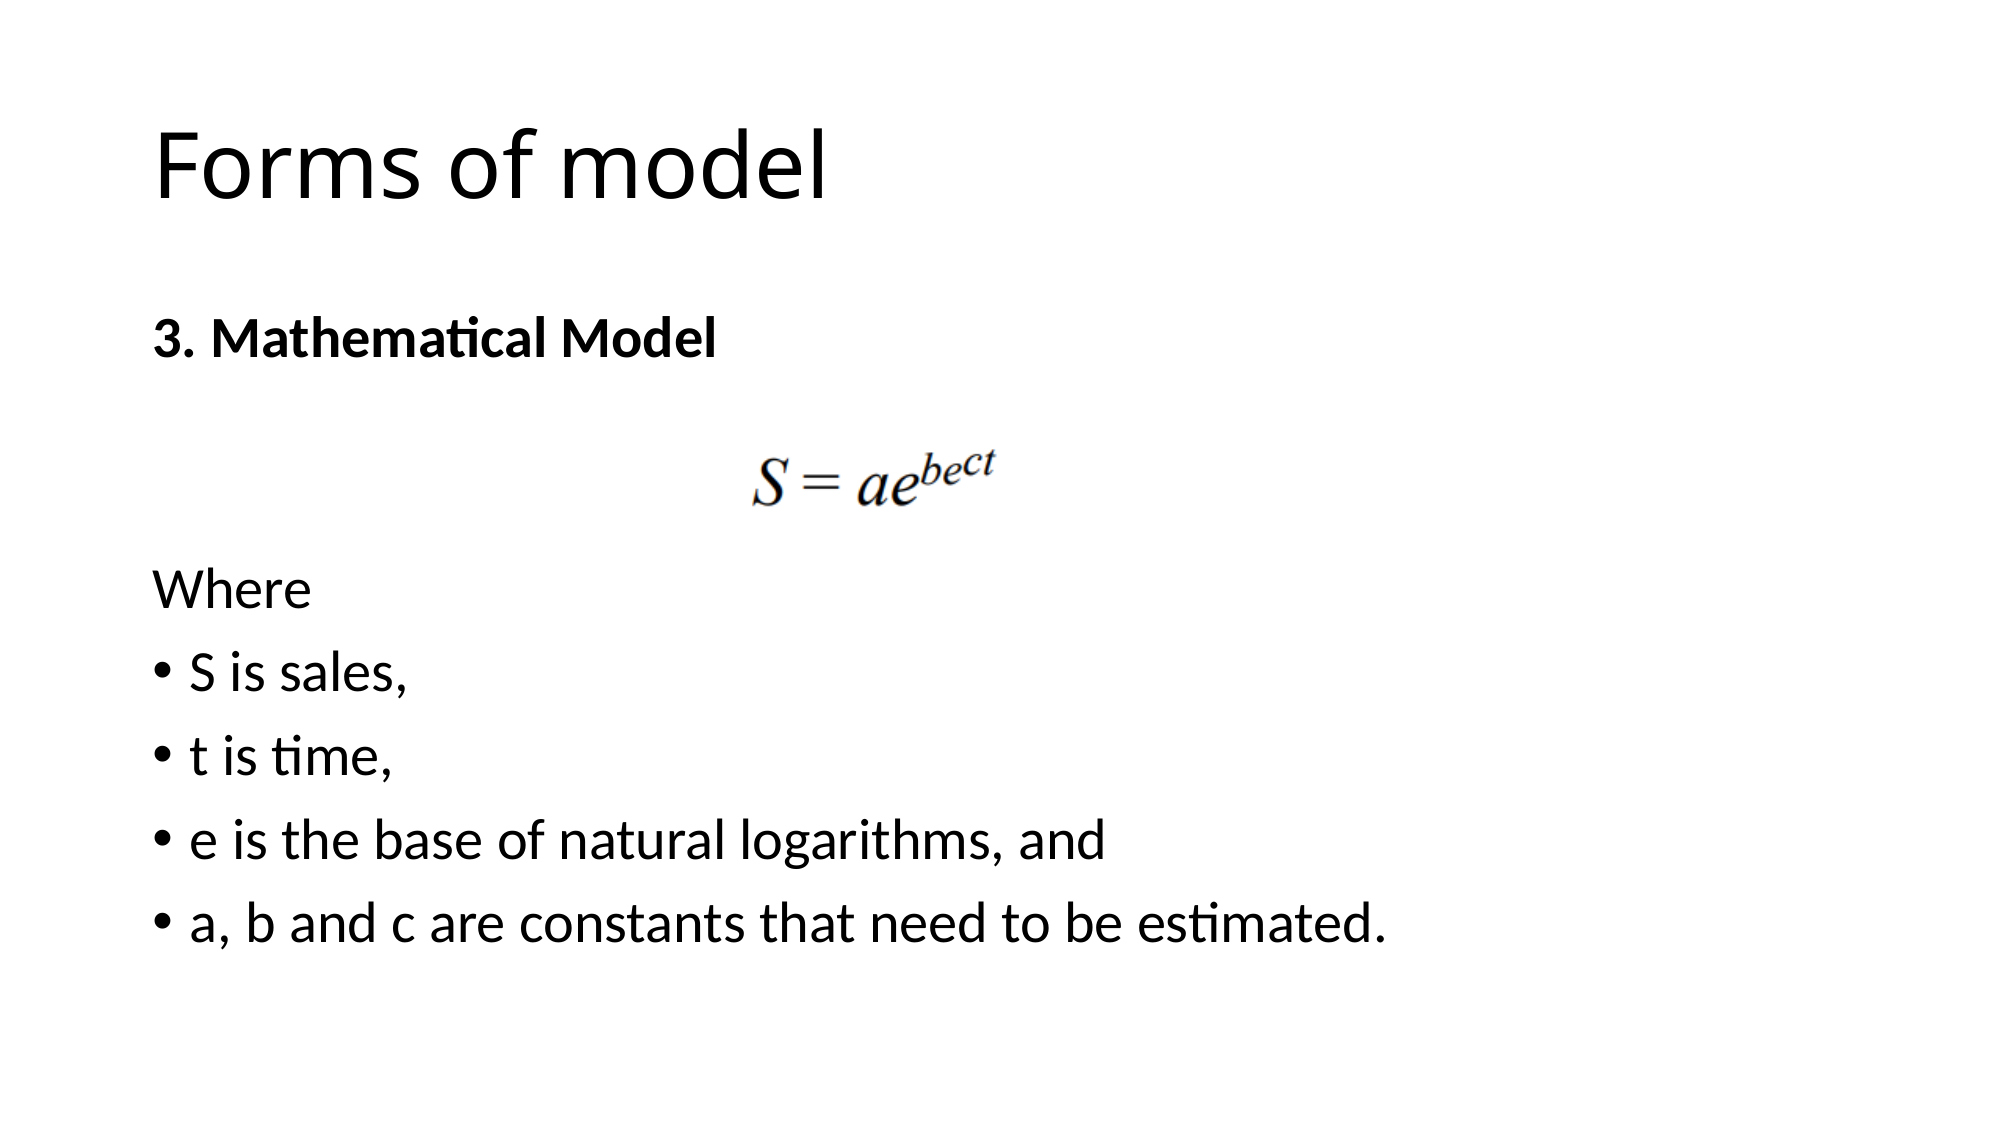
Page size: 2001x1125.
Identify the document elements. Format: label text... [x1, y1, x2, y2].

picture [740, 426, 1001, 519]
list 3. Mathematical Model Where S is sales, t is time, e is the base of natural logarithms, and a, b and c are constants that need to be estimated. [137, 299, 1863, 1014]
title Forms of model [137, 59, 1863, 278]
